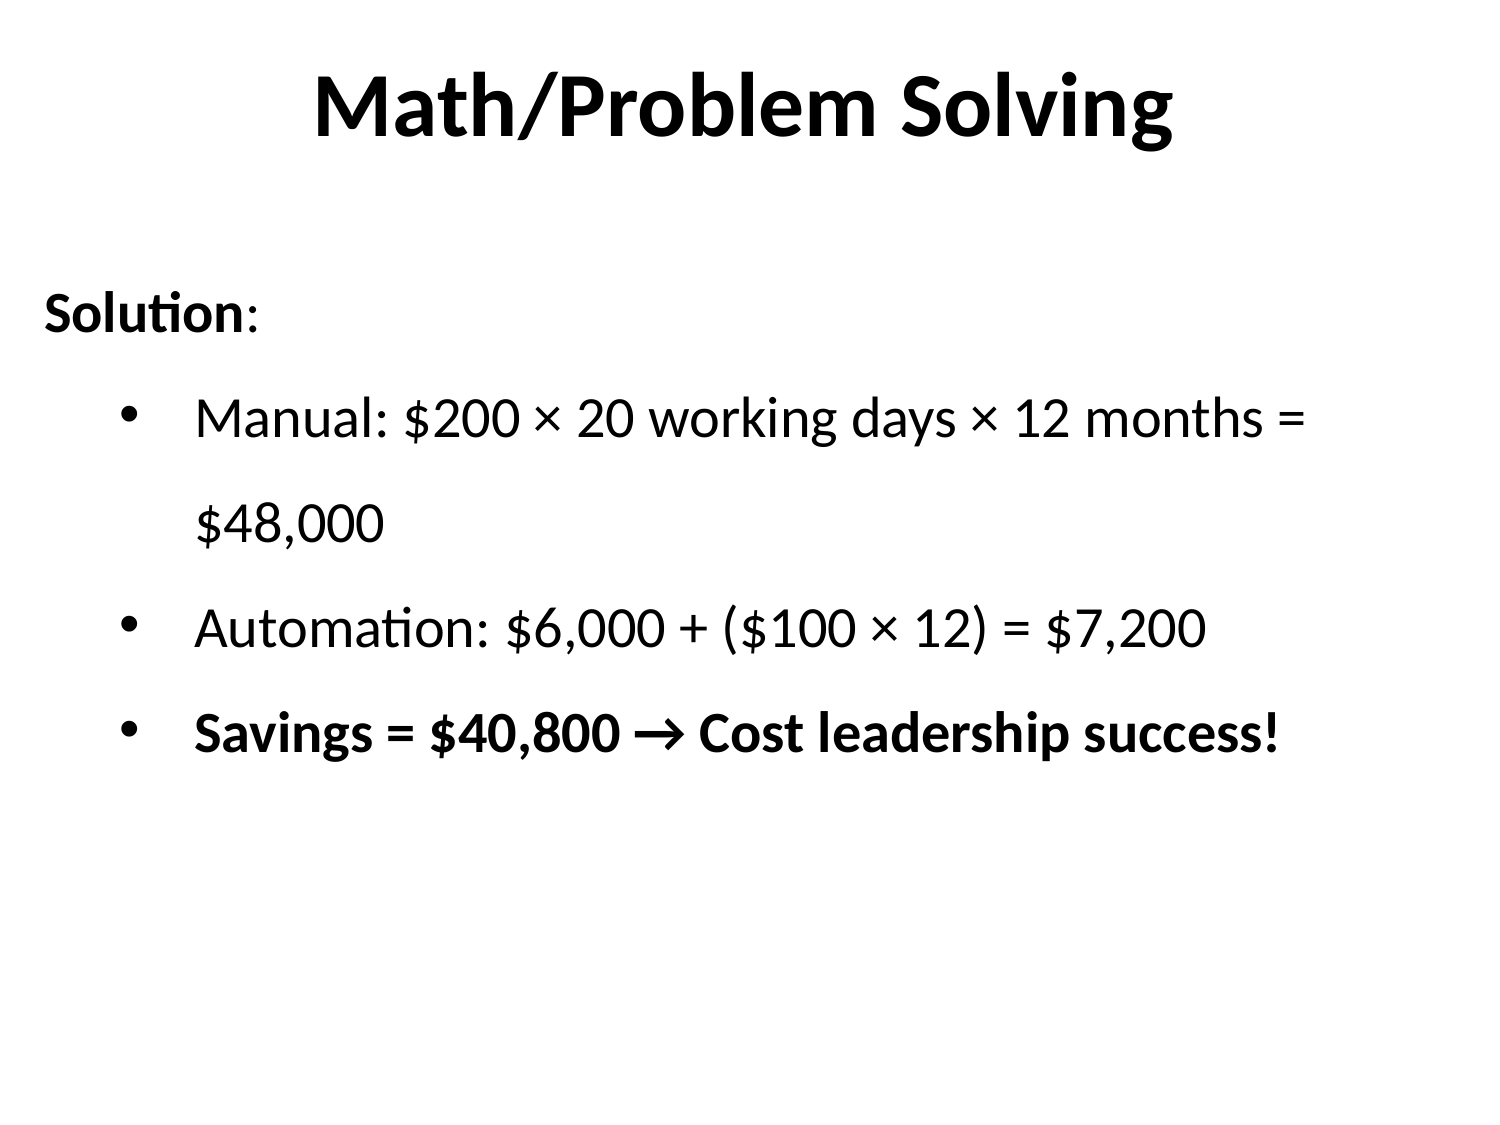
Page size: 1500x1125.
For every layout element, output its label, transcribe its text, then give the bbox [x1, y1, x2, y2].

text_box Solution: Manual: $200 × 20 working days × 12 months = $48,000 Automation: $6,000 + ($100 × 12) = $7,200 Savings = $40,800 → Cost leadership success! [29, 231, 1500, 772]
text_box [74, 501, 1500, 577]
title Math/Problem Solving [0, 0, 1500, 200]
